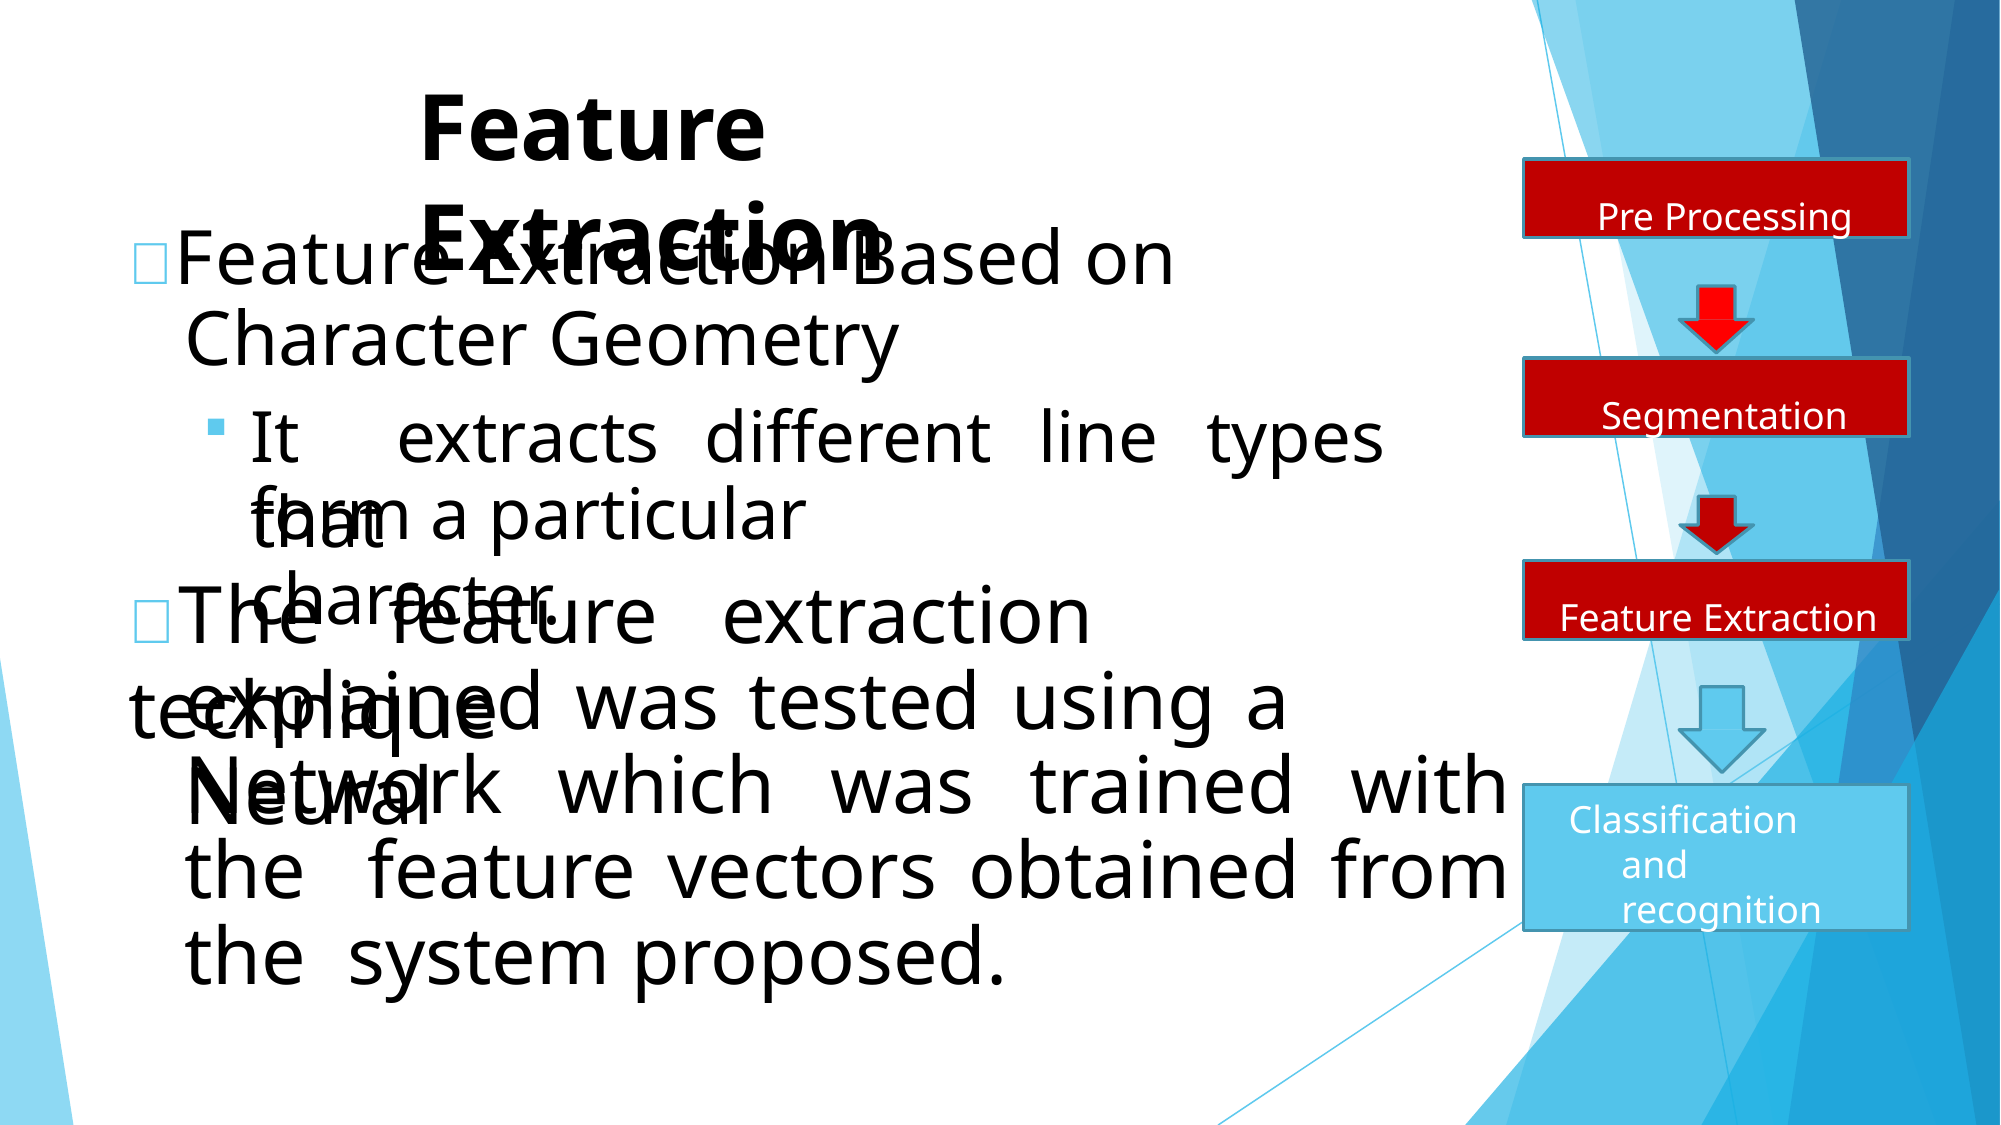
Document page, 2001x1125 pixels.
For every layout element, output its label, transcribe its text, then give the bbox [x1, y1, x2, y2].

text_box [1679, 686, 1766, 773]
text_box It extracts different line types that [201, 389, 1511, 562]
text_box [1679, 496, 1754, 554]
text_box Network which was trained with the feature vectors obtained from the system proposed. [182, 733, 1512, 1002]
title Feature Extraction [415, 66, 1223, 206]
text_box Pre Processing [1523, 159, 1909, 238]
text_box The feature extraction technique [126, 562, 1511, 755]
text_box explained was tested using a Neural [182, 648, 1511, 733]
text_box Feature Extraction Based on Character Geometry [126, 206, 1512, 381]
text_box form a particular character. [248, 466, 1139, 562]
text_box [1679, 286, 1754, 353]
text_box Classification and recognition [1523, 784, 1909, 931]
text_box Segmentation [1523, 358, 1909, 437]
text_box Feature Extraction [1523, 560, 1909, 640]
